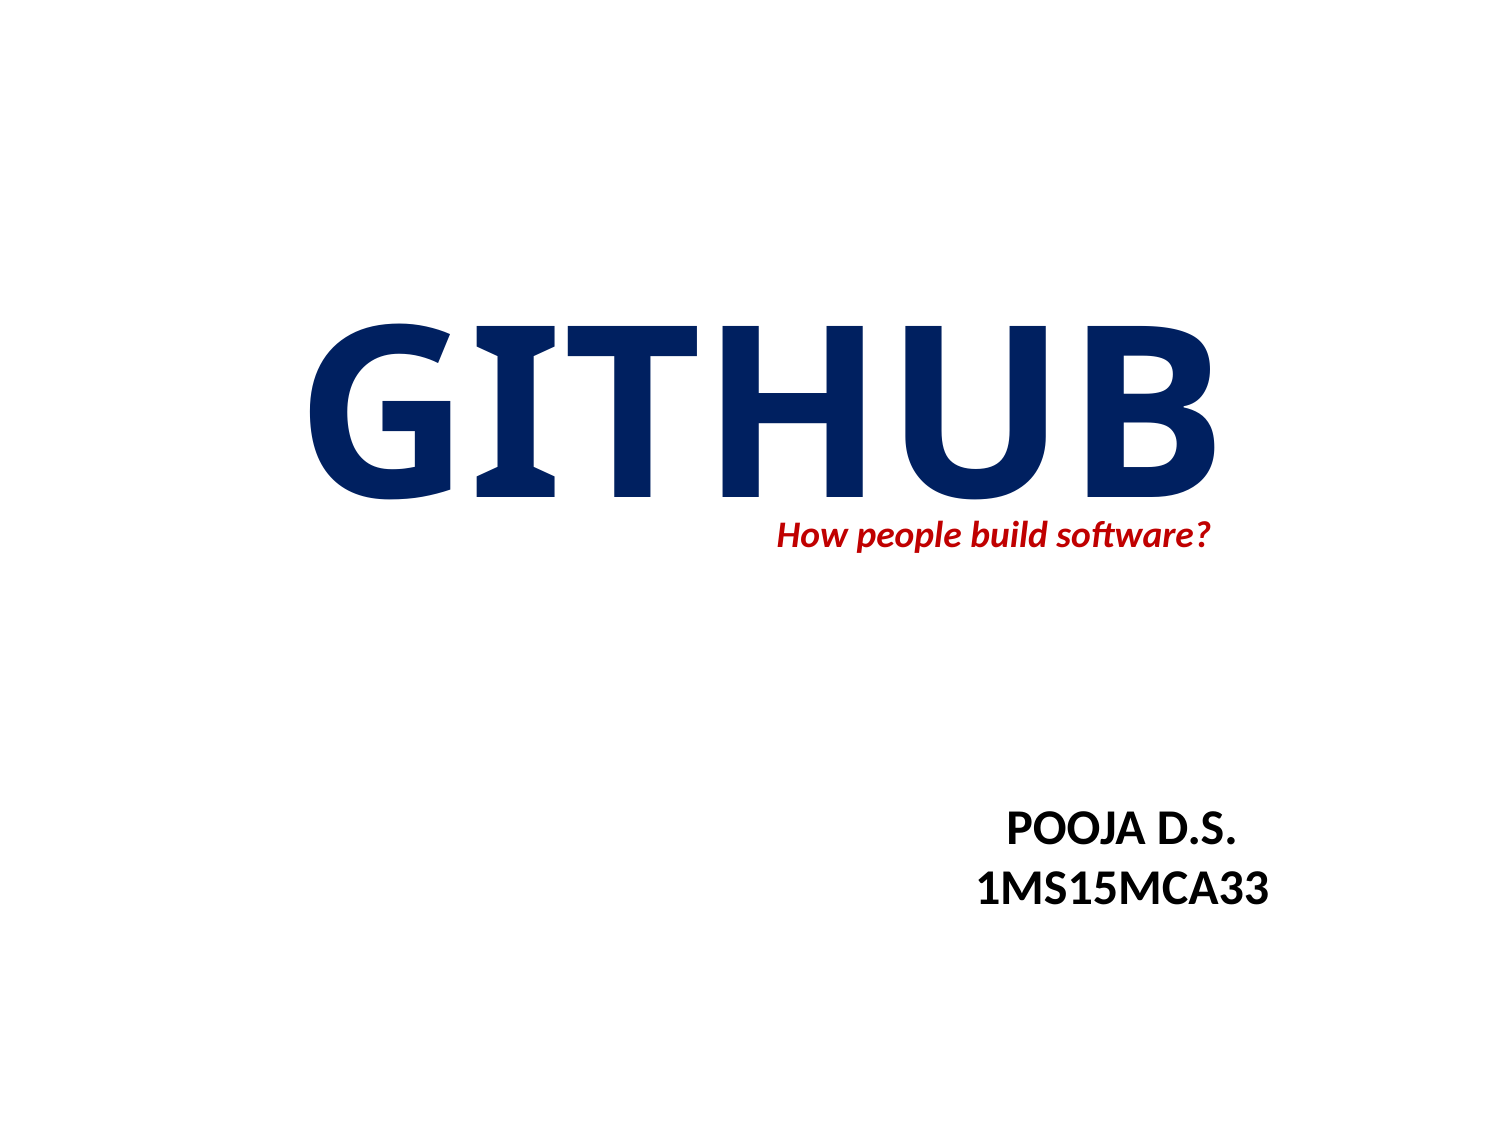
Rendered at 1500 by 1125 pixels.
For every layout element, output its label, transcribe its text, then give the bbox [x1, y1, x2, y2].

text_box POOJA D.S. 1MS15MCA33 [797, 786, 1447, 922]
text_box How people build software? [761, 502, 1293, 563]
text_box GITHUB [194, 250, 1329, 553]
